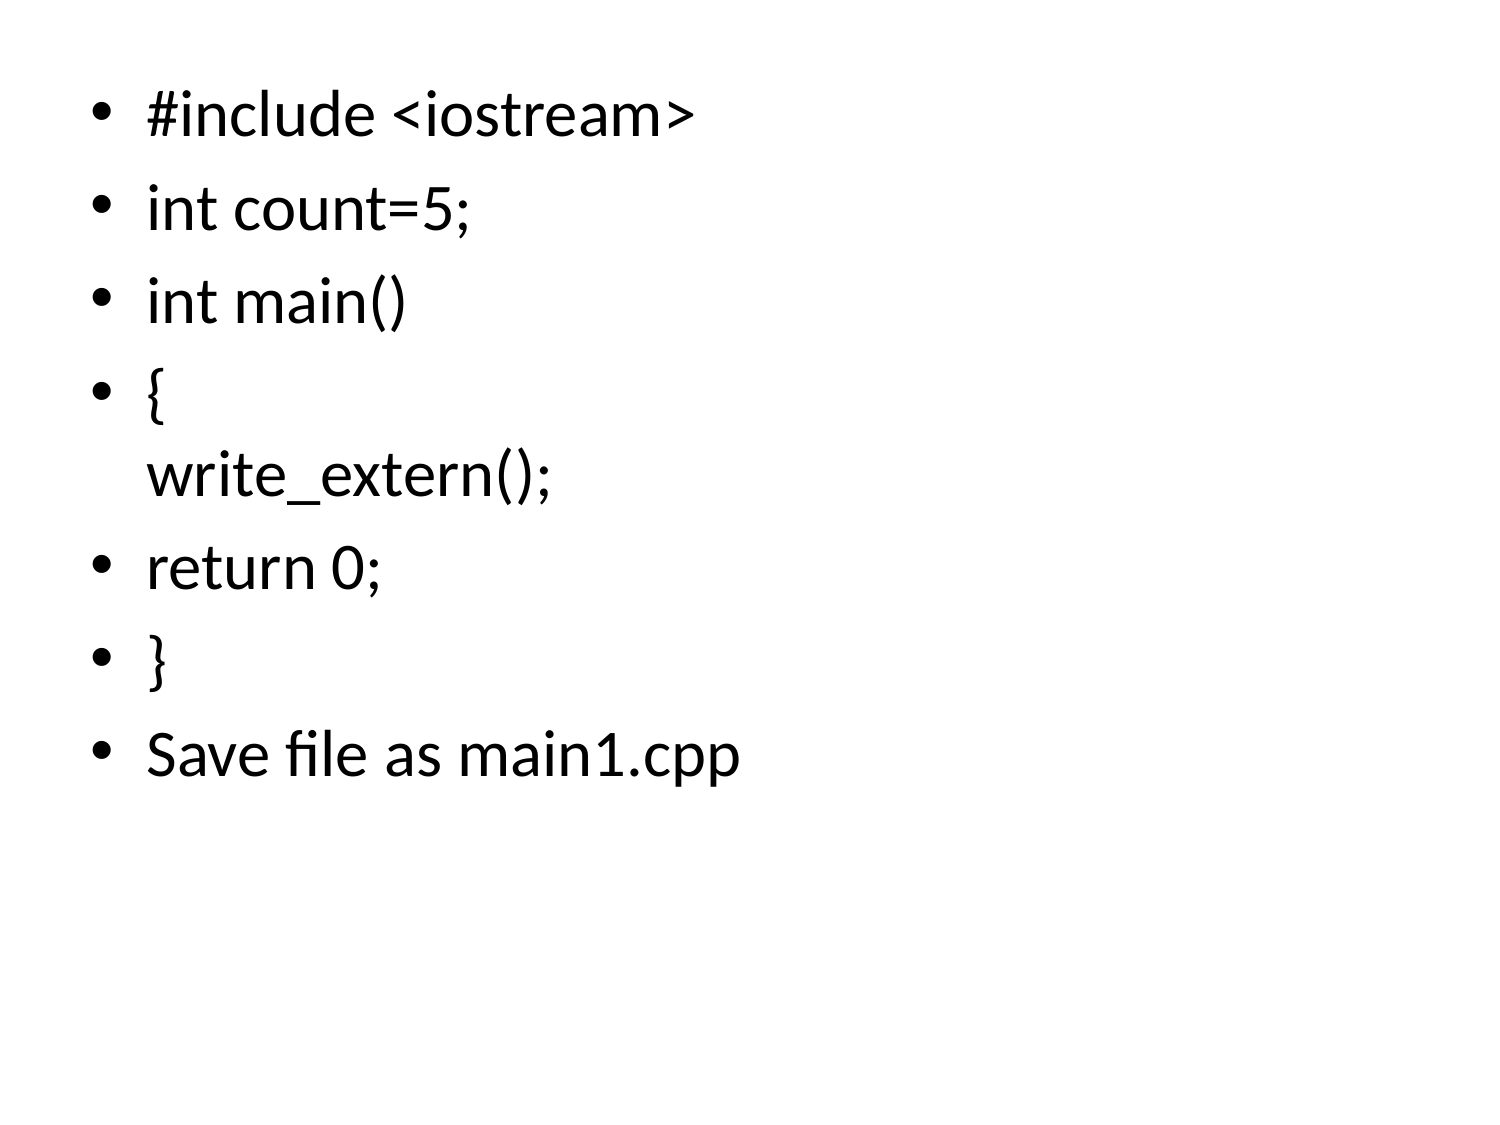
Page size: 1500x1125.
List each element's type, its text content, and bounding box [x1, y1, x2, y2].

list #include <iostream> int count=5; int main() { write_extern(); return 0; } Save file as main1.cpp [75, 62, 1425, 1005]
